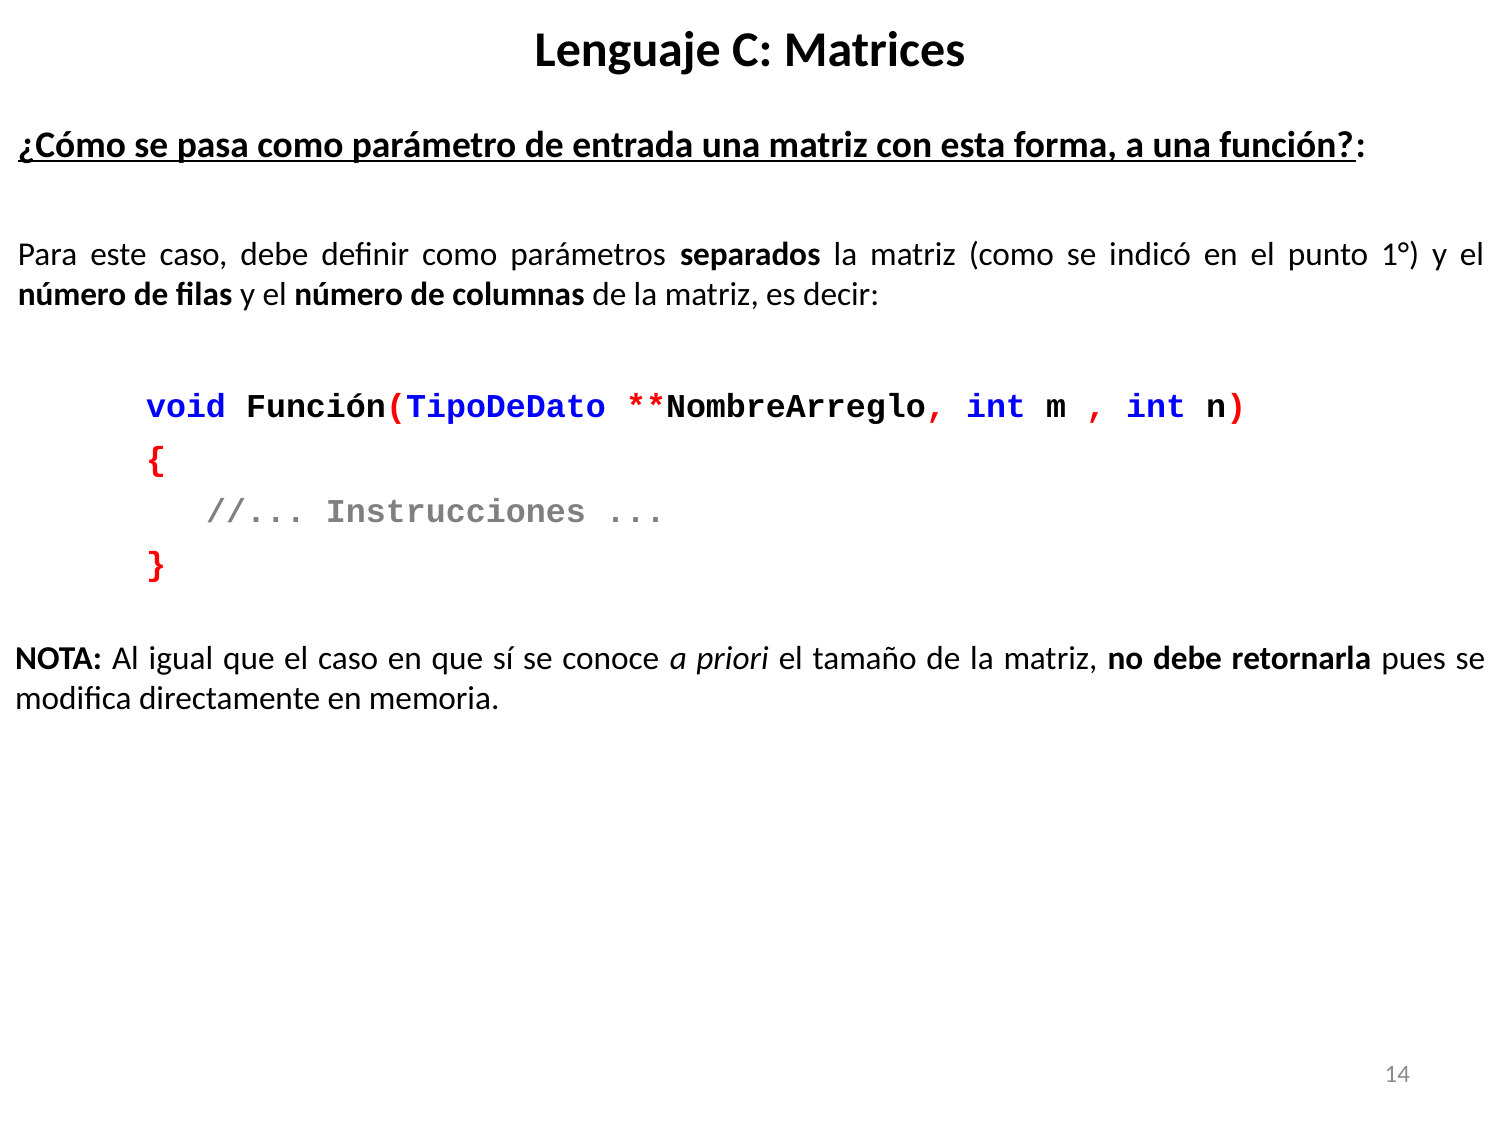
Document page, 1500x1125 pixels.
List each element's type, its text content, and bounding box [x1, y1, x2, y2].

text_box NOTA: Al igual que el caso en que sí se conoce a priori el tamaño de la matriz, no debe retornarla pues se modifica directamente en memoria. [0, 628, 1500, 724]
title Lenguaje C: Matrices [75, 0, 1425, 93]
text_box ¿Cómo se pasa como parámetro de entrada una matriz con esta forma, a una función?: [3, 112, 1500, 173]
text_box Para este caso, debe definir como parámetros separados la matriz (como se indicó en el punto 1°) y el número de filas y el número de columnas de la matriz, es decir: [3, 224, 1500, 320]
slide_number 14 [1074, 1042, 1425, 1103]
text_box void Función(TipoDeDato **NombreArreglo, int m , int n) { //... Instrucciones ... } [131, 376, 1369, 589]
